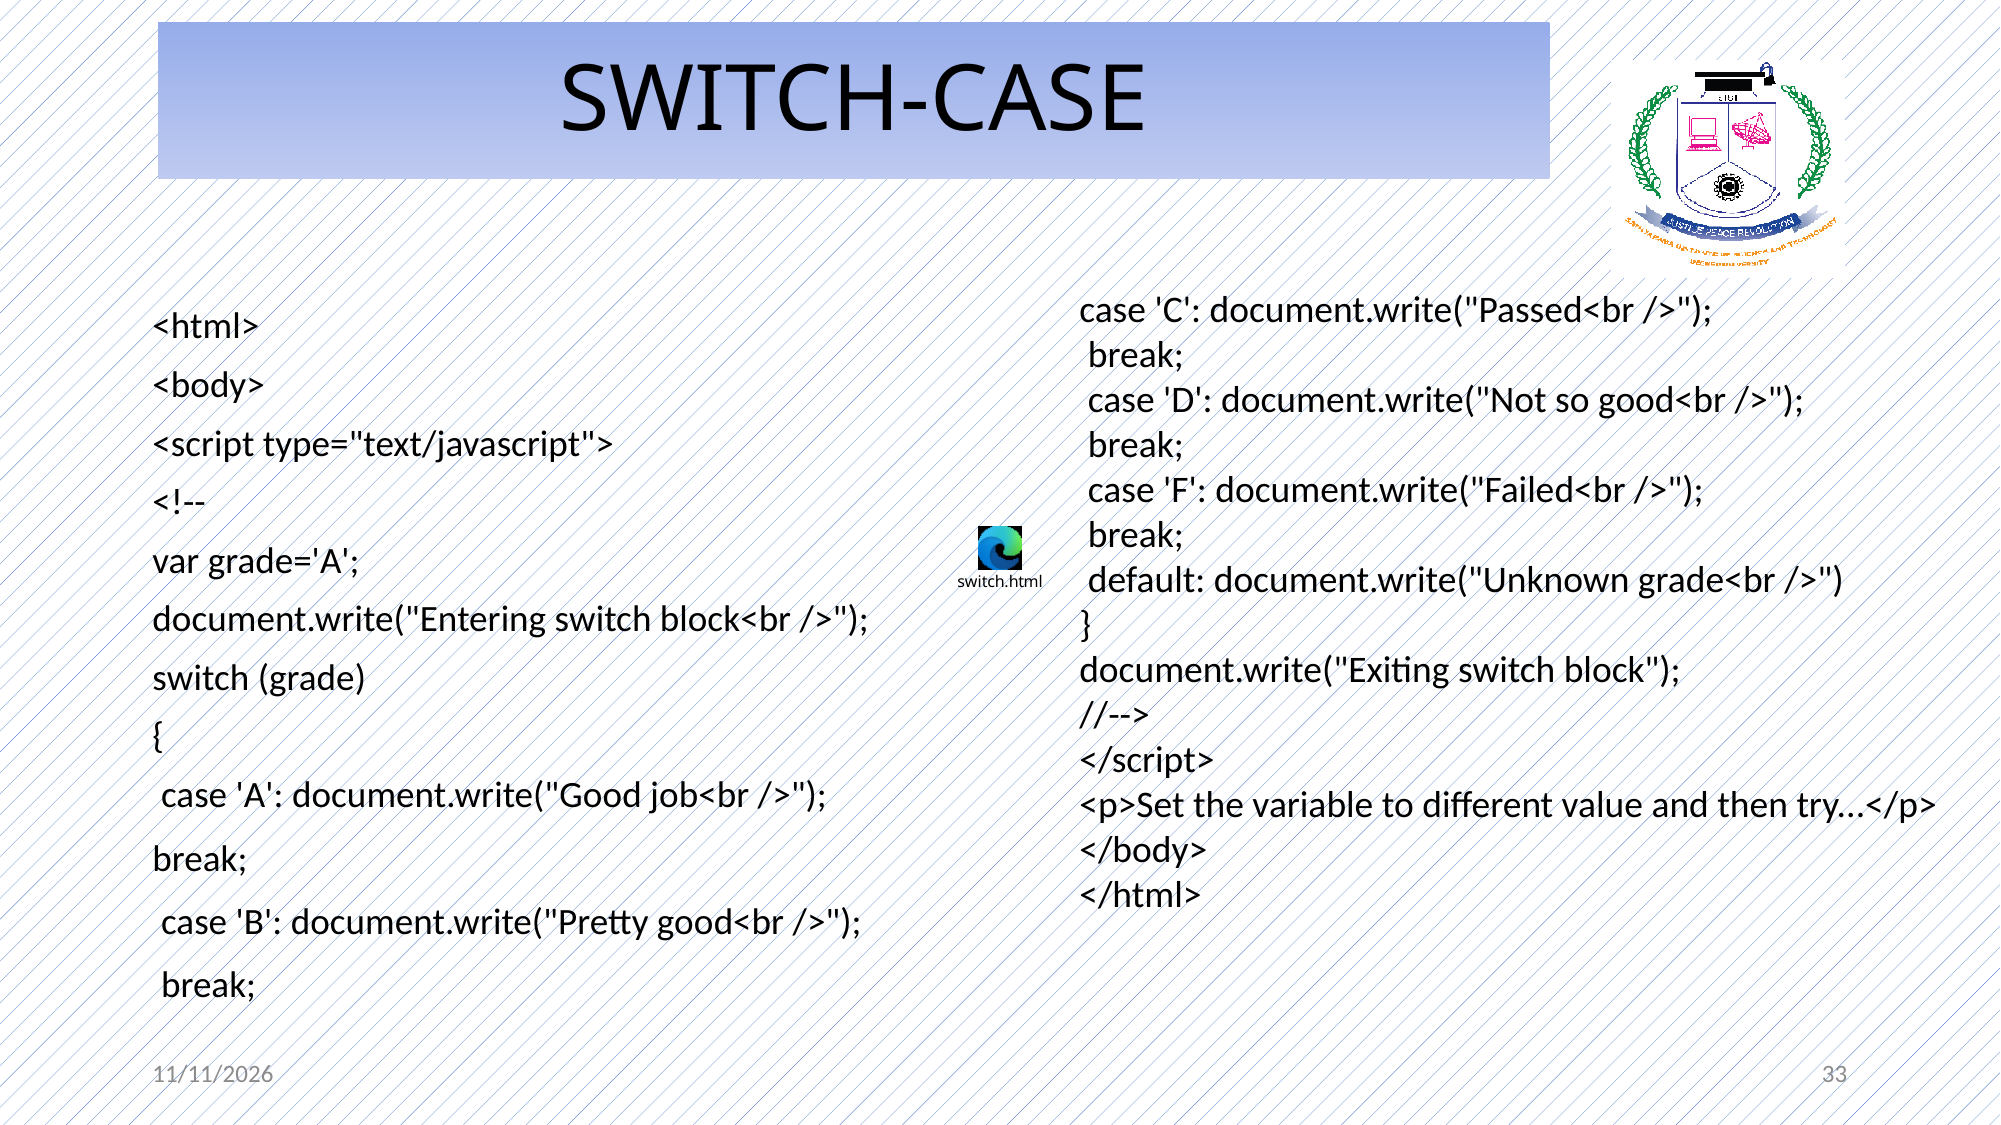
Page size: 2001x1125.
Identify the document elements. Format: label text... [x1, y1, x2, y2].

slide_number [137, 1042, 588, 1103]
text_box SWITCH-CASE [158, 22, 1550, 179]
picture [1611, 60, 1845, 277]
list <html> <body> <script type="text/javascript"> <!-- var grade='A'; document.write("Entering switch block<br />"); switch (grade) { case 'A': document.write("Good job<br />"); break; case 'B': document.write("Pretty good<br />"); break; [137, 299, 1187, 1014]
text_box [950, 526, 1050, 599]
slide_number 33 [1412, 1042, 1863, 1103]
text_box case 'C': document.write("Passed<br />"); break; case 'D': document.write("Not so good<br />"); break; case 'F': document.write("Failed<br />"); break; default: document.write("Unknown grade<br />") } document.write("Exiting switch block"); //--> </script> <p>Set the variable to different value and then try...</p> </body> </html> [1064, 277, 1976, 922]
